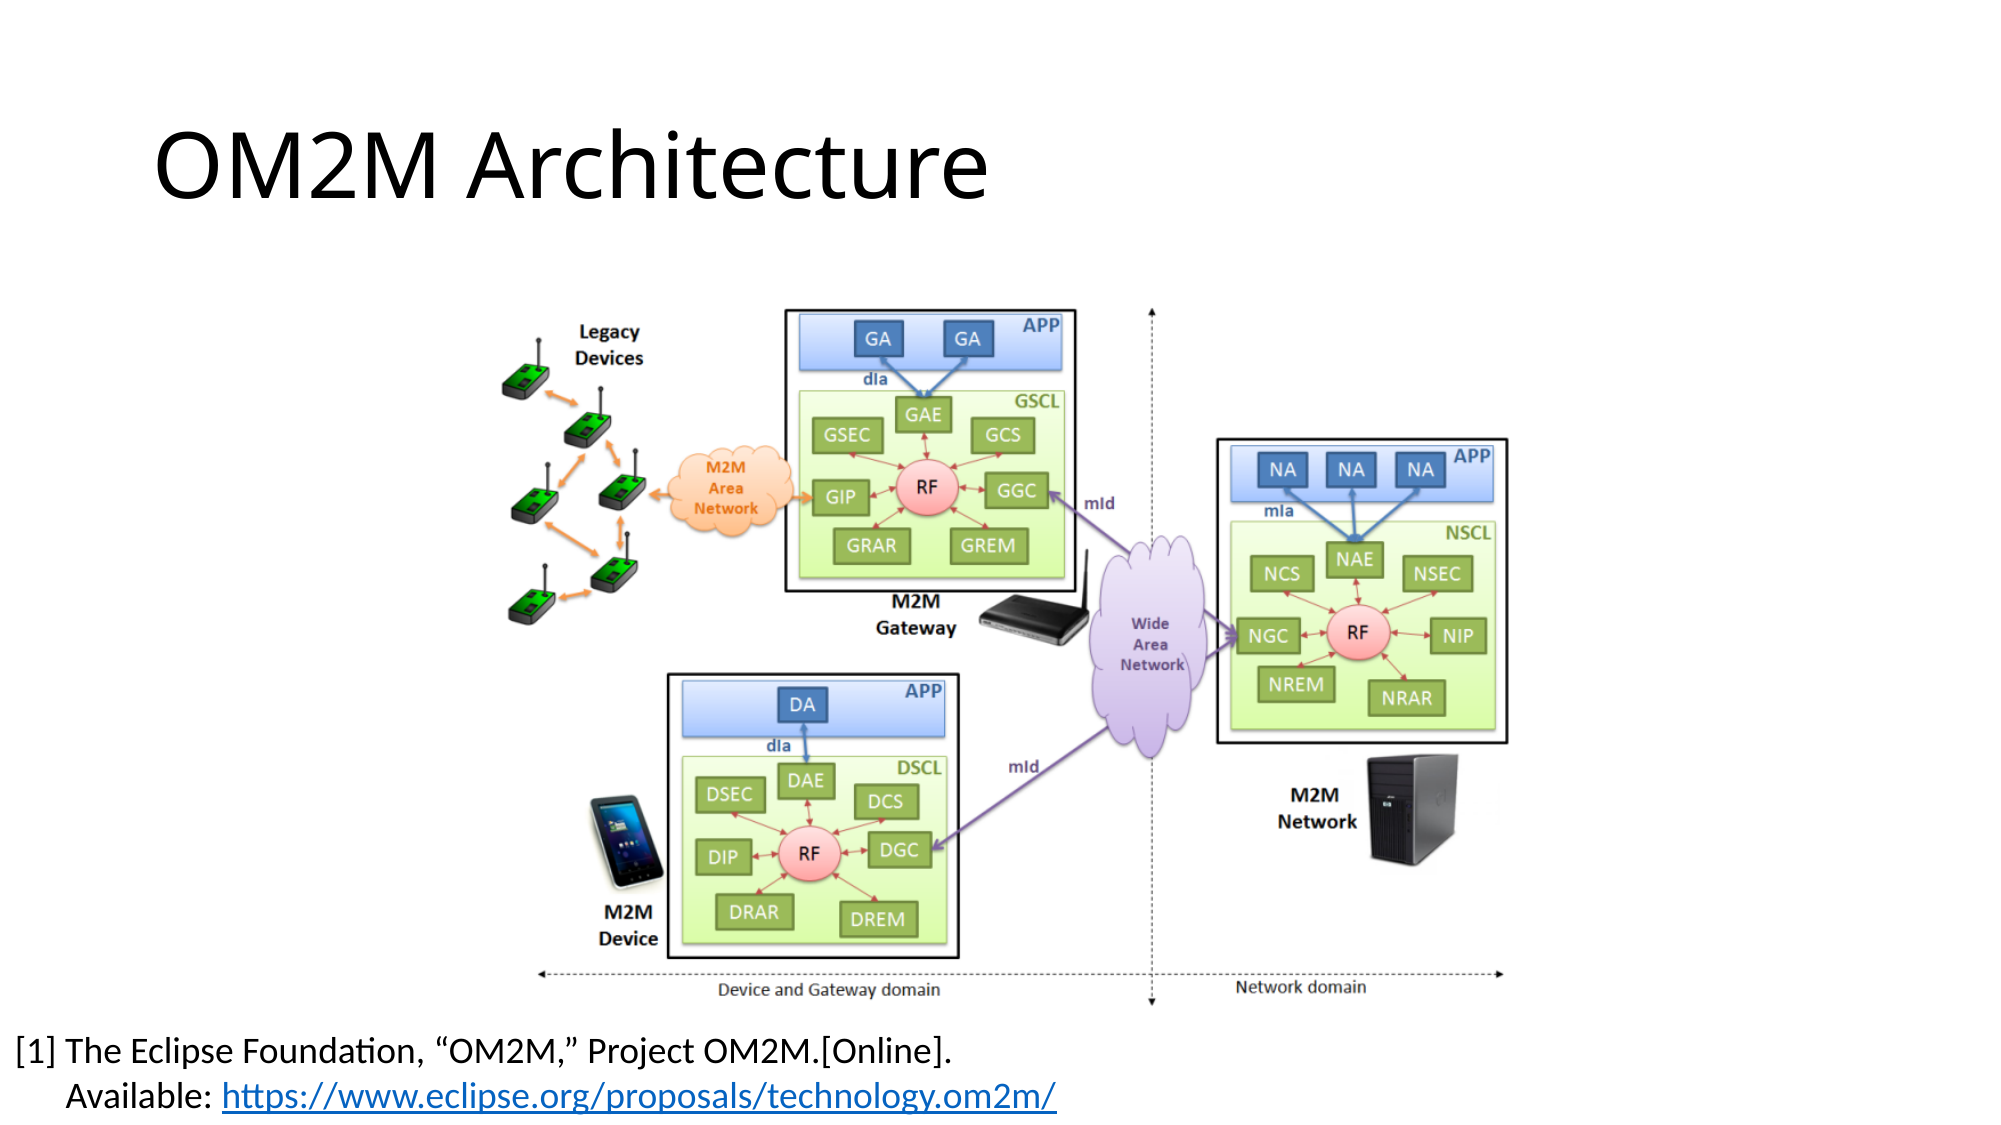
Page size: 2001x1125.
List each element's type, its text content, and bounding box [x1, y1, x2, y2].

title OM2M Architecture [137, 59, 1863, 278]
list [487, 299, 1512, 1014]
text_box [1] The Eclipse Foundation, “OM2M,” Project OM2M.[Online]. Available: https://www.eclipse.org/proposals/technology.om2m/ [0, 1018, 2000, 1125]
